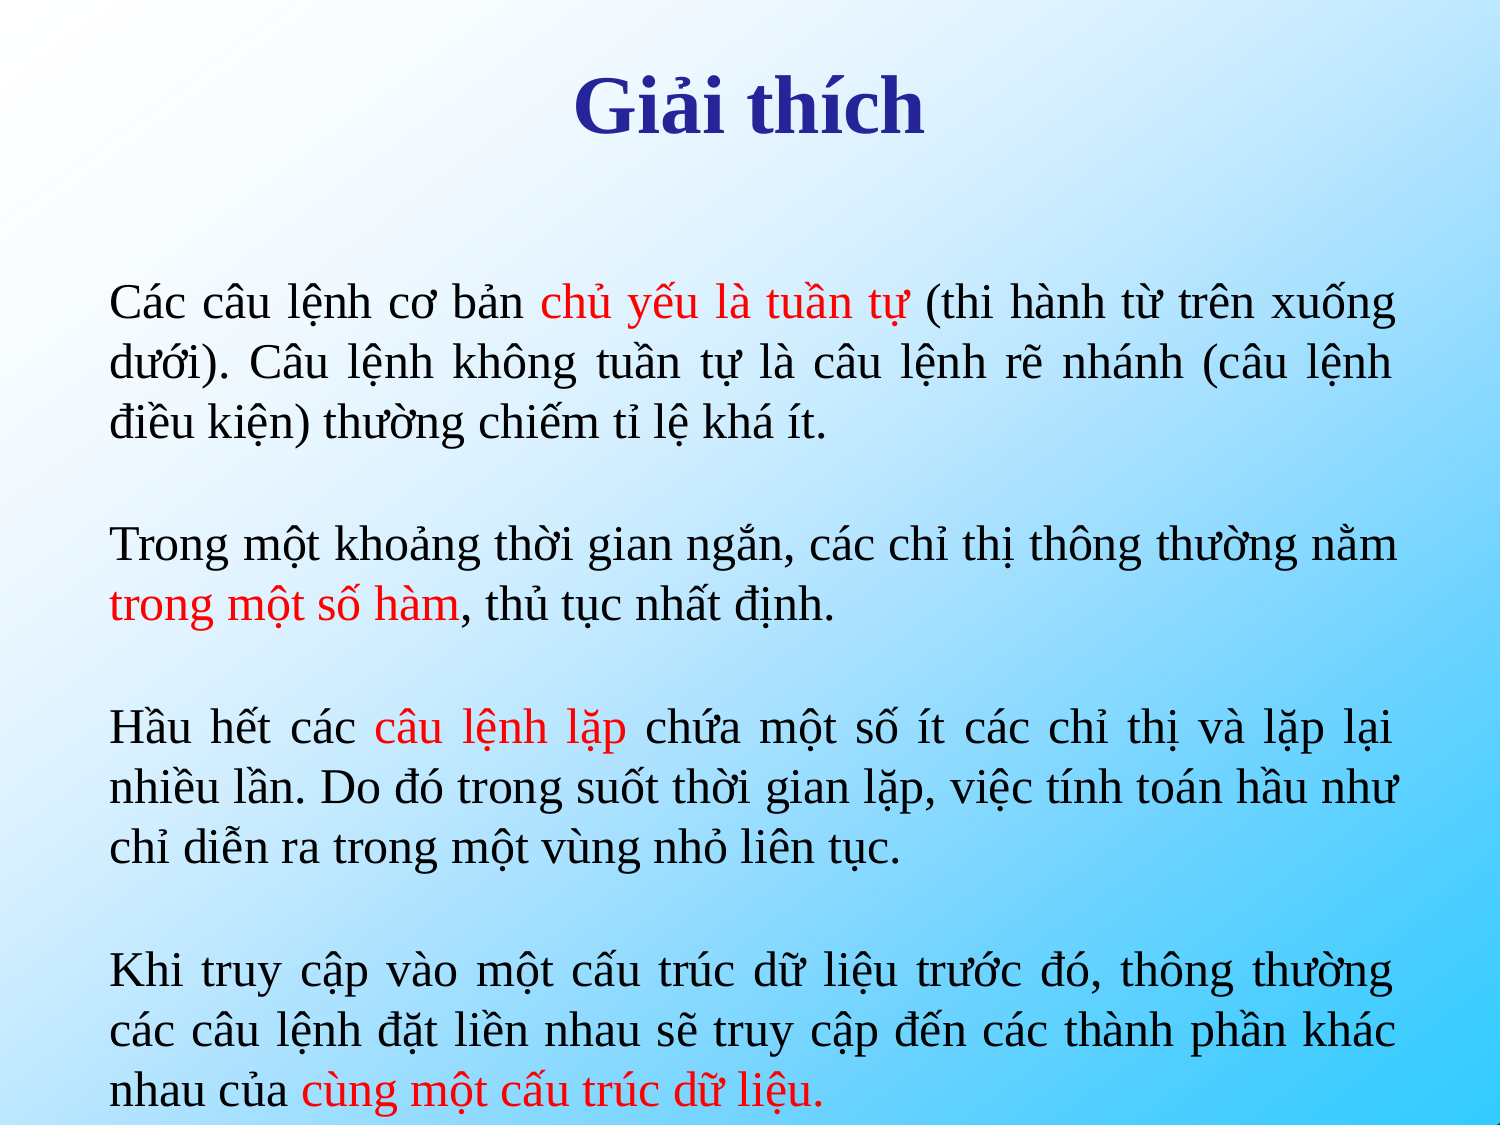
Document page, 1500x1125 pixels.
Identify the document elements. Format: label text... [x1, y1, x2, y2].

title Giải thích [570, 47, 930, 238]
text_box Các câu lệnh cơ bản chủ yếu là tuần tự (thi hành từ trên xuống dưới). Câu lệnh không tuần tự là câu lệnh rẽ nhánh (câu lệnh điều kiện) thường chiếm tỉ lệ khá ít. Trong một khoảng thời gian ngắn, các chỉ thị thông thường nằm trong một số hàm, thủ tục nhất định. Hầu hết các câu lệnh lặp chứa một số ít các chỉ thị và lặp lại nhiều lần. Do đó trong suốt thời gian lặp, việc tính toán hầu như chỉ diễn ra trong một vùng nhỏ liên tục. Khi truy cập vào một cấu trúc dữ liệu trước đó, thông thường các câu lệnh đặt liền nhau sẽ truy cập đến các thành phần khác nhau của cùng một cấu trúc dữ liệu. [107, 266, 1413, 1117]
picture [0, 0, 1500, 1125]
